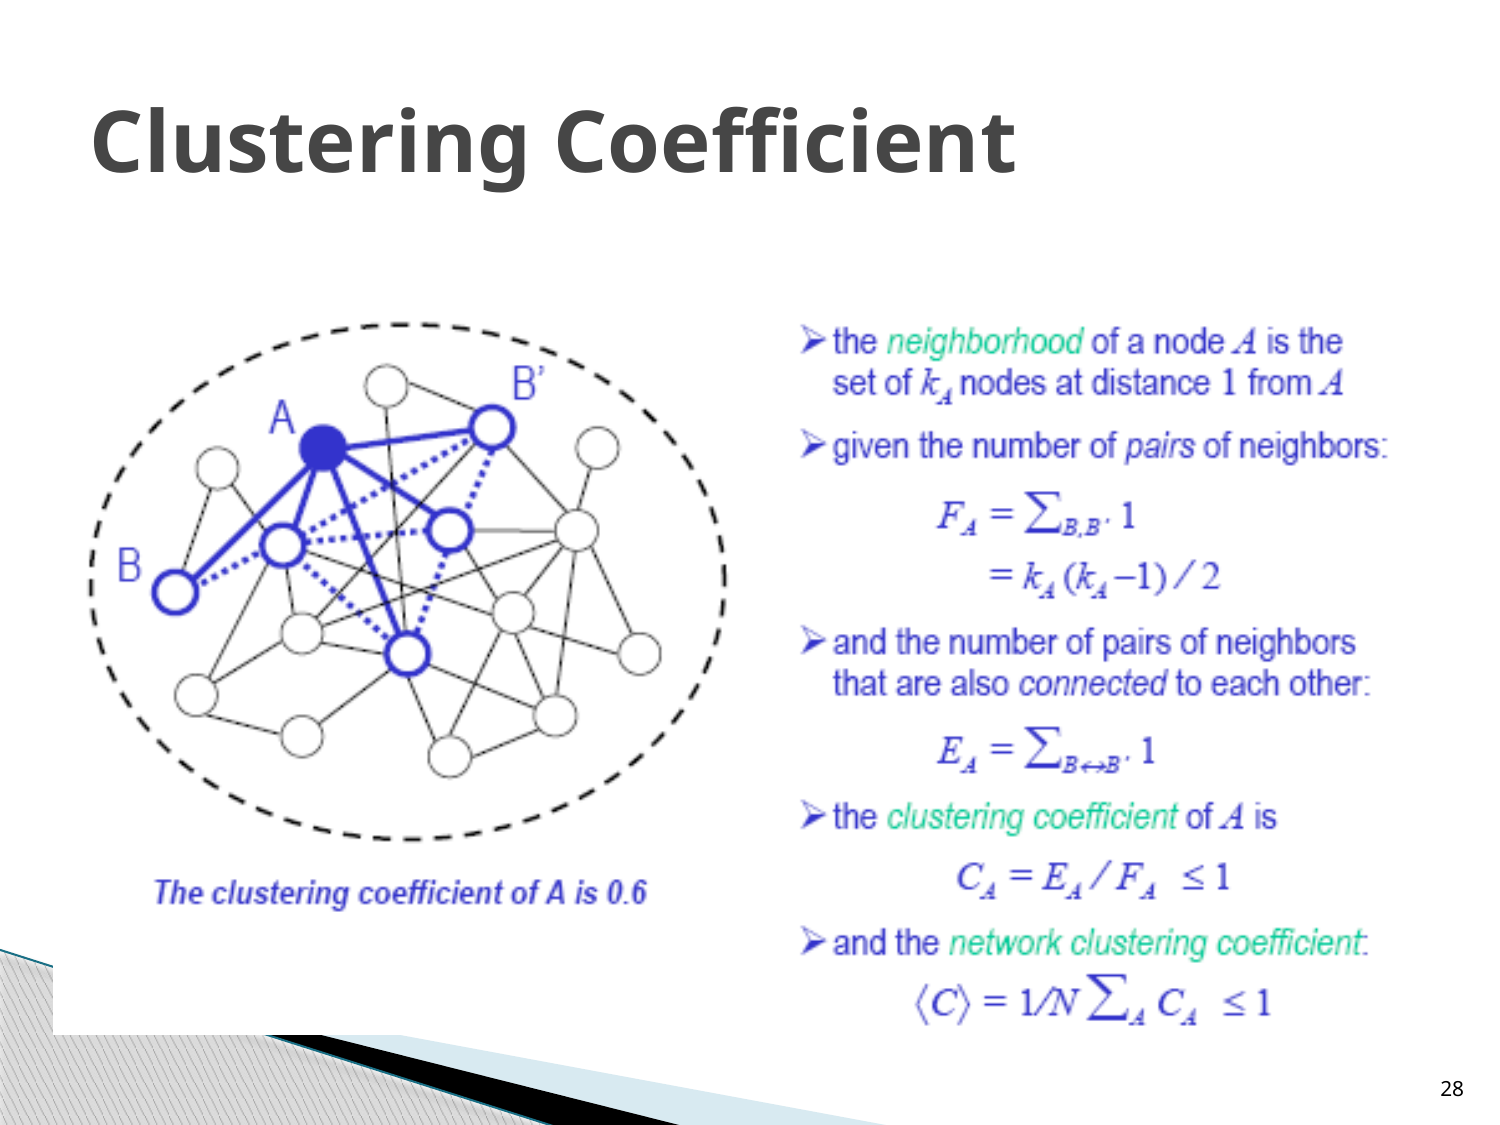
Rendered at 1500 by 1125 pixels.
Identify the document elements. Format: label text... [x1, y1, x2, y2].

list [52, 266, 1400, 1036]
slide_number 28 [1418, 1051, 1479, 1112]
title Clustering Coefficient [75, 45, 1425, 233]
